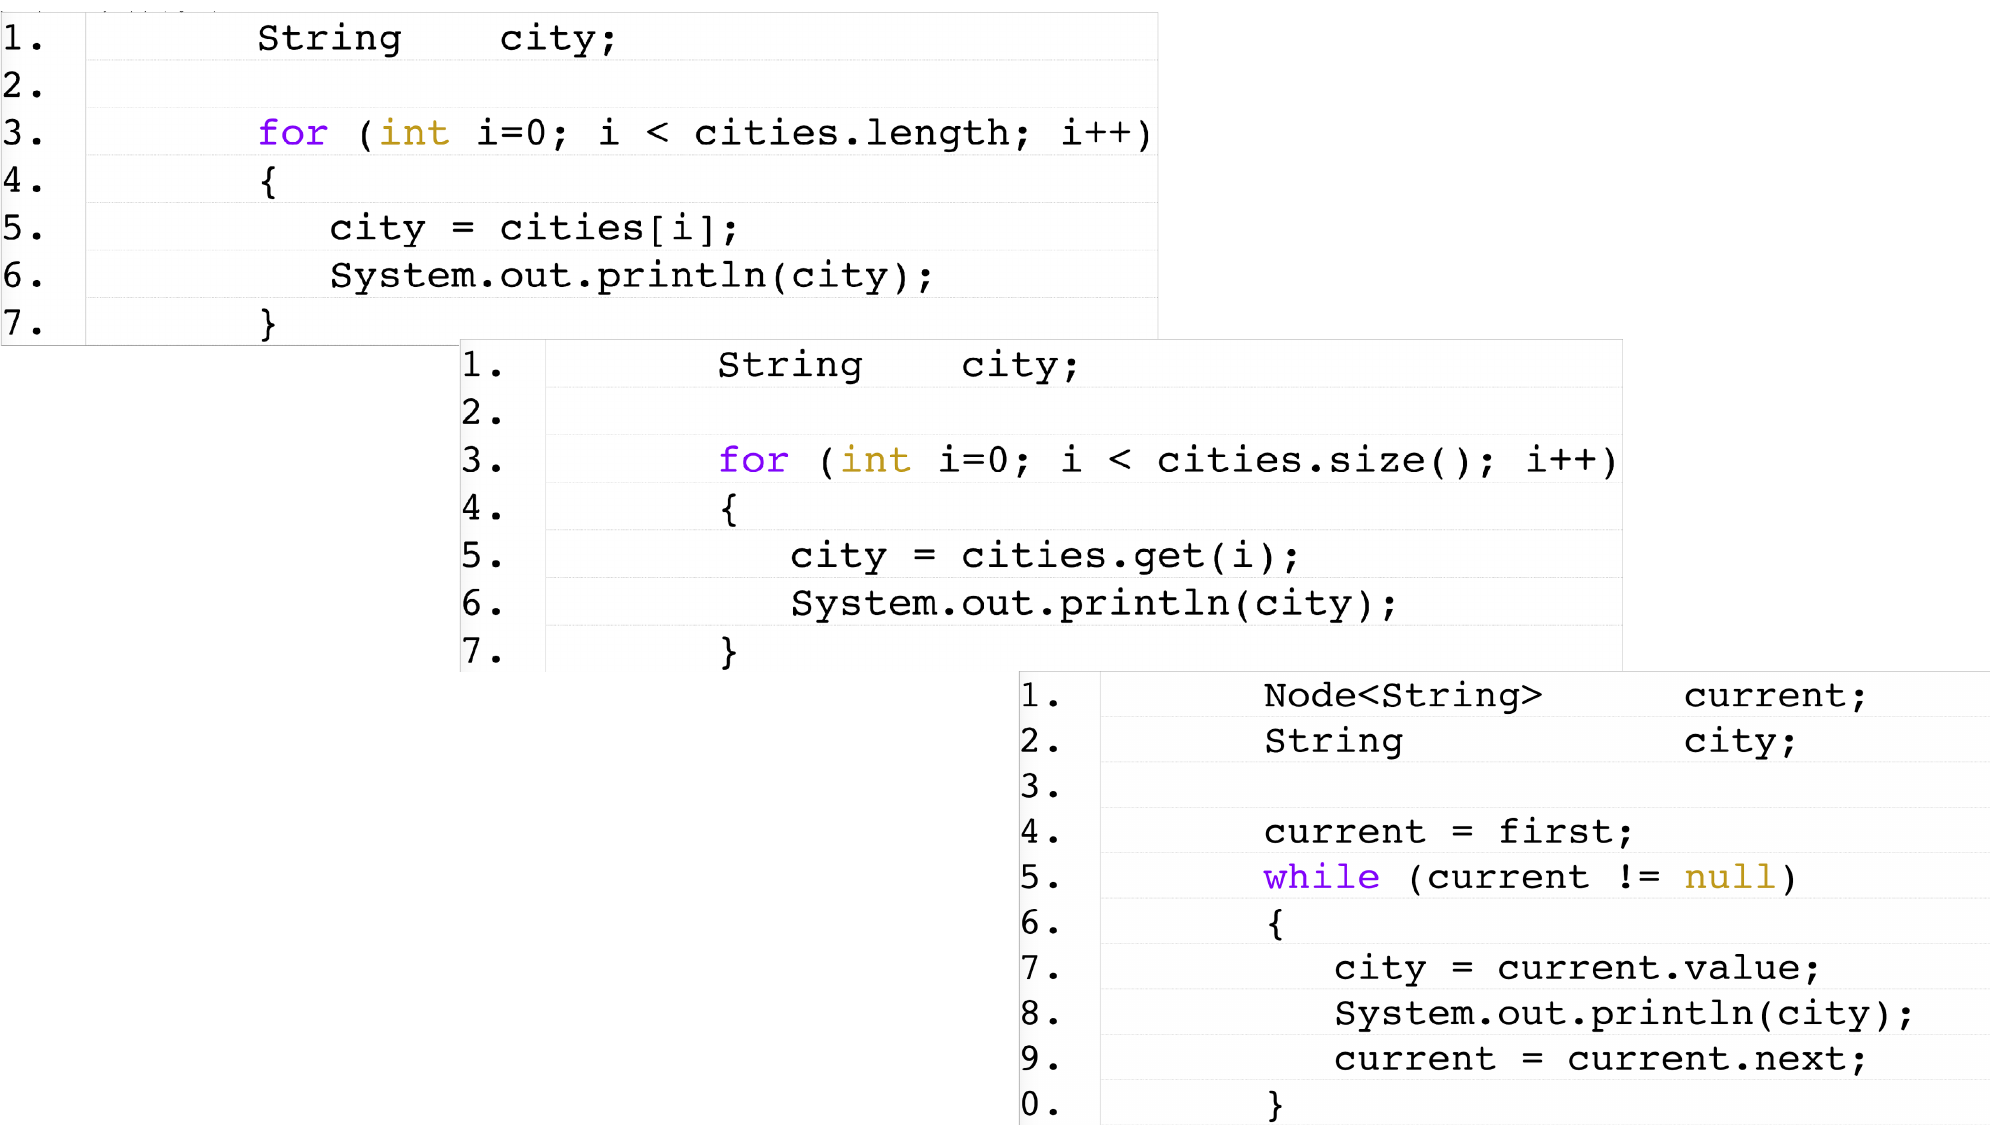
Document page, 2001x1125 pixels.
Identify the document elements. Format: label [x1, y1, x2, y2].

picture [1018, 671, 1990, 1125]
list [458, 339, 1623, 673]
picture [0, 11, 1159, 346]
